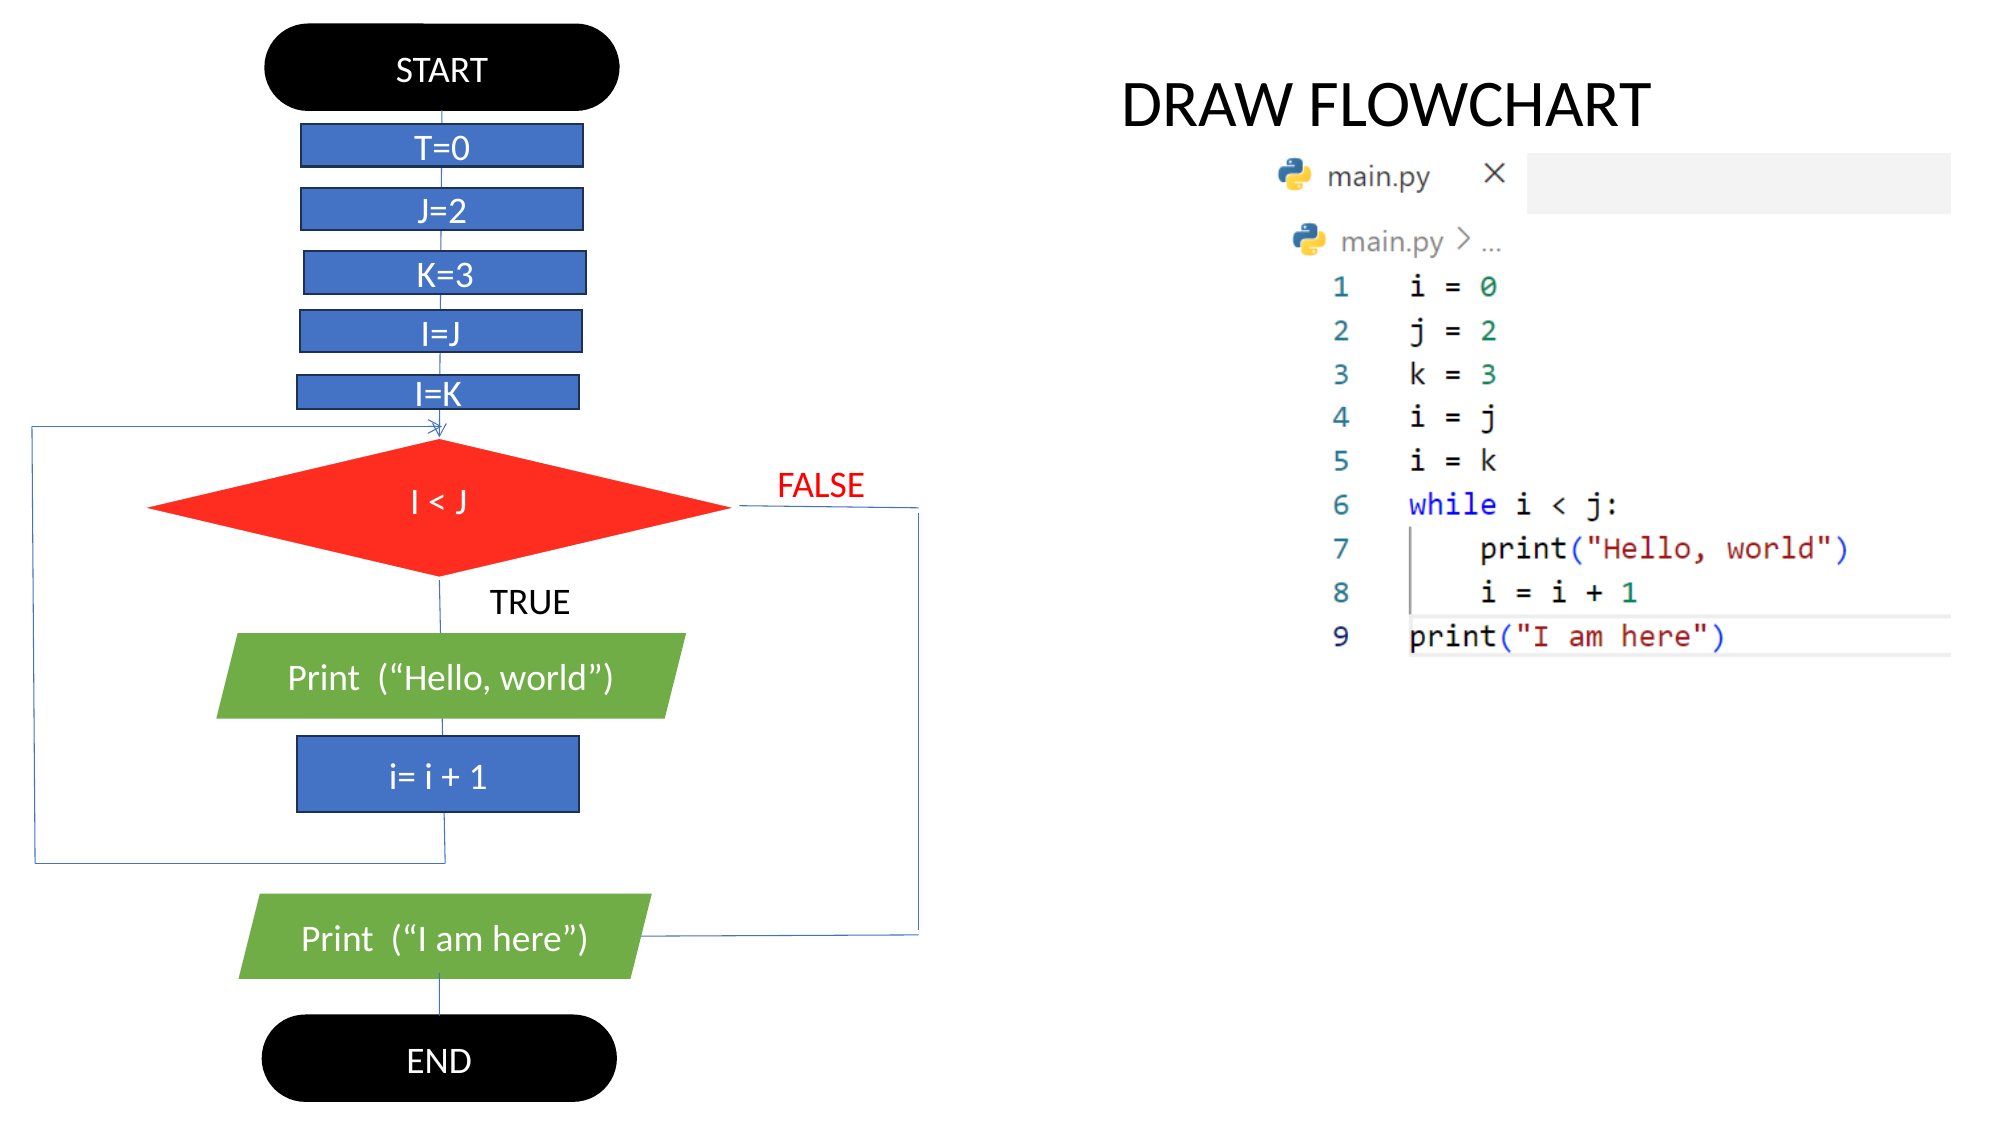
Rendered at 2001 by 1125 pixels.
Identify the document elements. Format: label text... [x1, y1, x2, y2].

text_box K=3 [303, 250, 439, 295]
text_box T=0 [300, 123, 439, 168]
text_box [439, 109, 443, 438]
text_box I=K [443, 374, 580, 410]
text_box Print (“Hello, world”) [446, 632, 688, 720]
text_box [439, 578, 446, 863]
text_box Print (“I am here”) [237, 892, 654, 980]
text_box i= i + 1 [296, 735, 439, 813]
text_box Print (“Hello, world”) [214, 632, 439, 720]
text_box [138, 436, 740, 579]
text_box I=J [443, 309, 583, 353]
text_box I=K [296, 374, 439, 410]
text_box FALSE [748, 452, 894, 505]
text_box DRAW FLOWCHART [1106, 52, 1668, 147]
text_box END [261, 1014, 617, 1102]
text_box I < J [395, 469, 509, 530]
picture [1262, 153, 1951, 693]
text_box J=2 [300, 187, 439, 231]
text_box I=J [299, 309, 439, 353]
text_box FALSE [748, 508, 894, 513]
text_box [31, 426, 36, 864]
text_box i= i + 1 [446, 735, 580, 813]
text_box TRUE [432, 569, 628, 630]
text_box START [264, 23, 620, 111]
text_box T=0 [443, 123, 584, 168]
text_box J=2 [443, 187, 584, 231]
text_box K=3 [443, 250, 587, 295]
